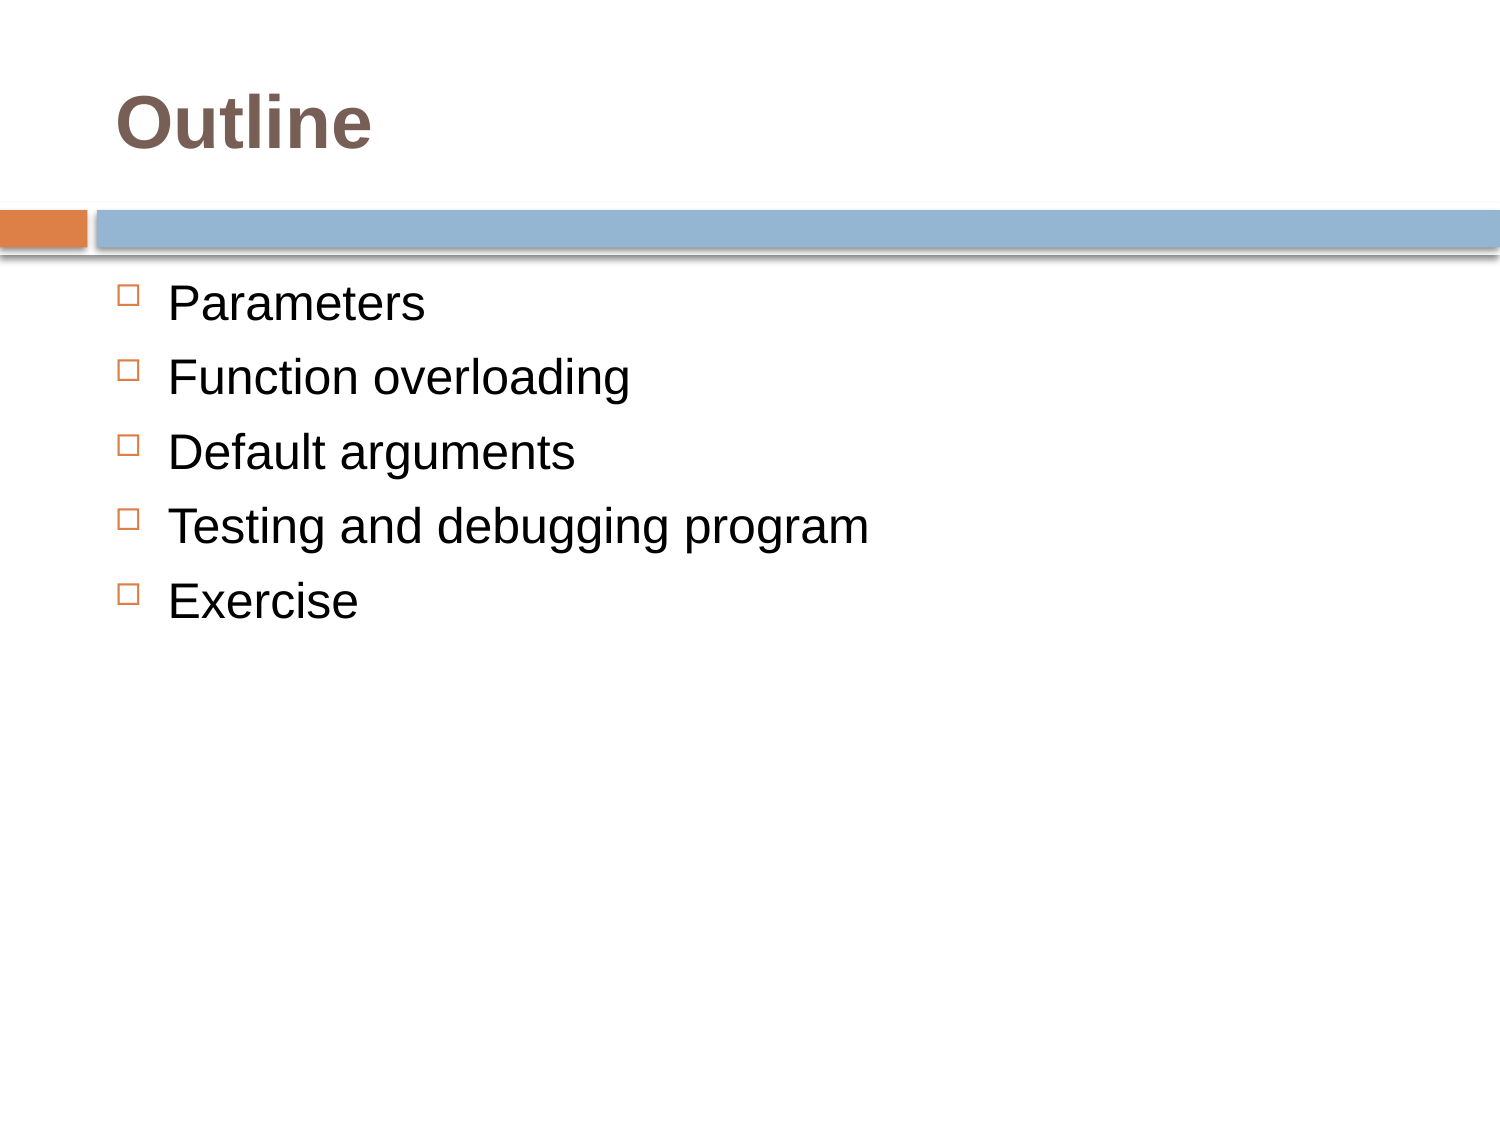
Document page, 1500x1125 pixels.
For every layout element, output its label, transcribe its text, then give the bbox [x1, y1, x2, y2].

title Outline [100, 37, 1438, 200]
list Parameters Function overloading Default arguments Testing and debugging program Exercise [100, 262, 1438, 1000]
